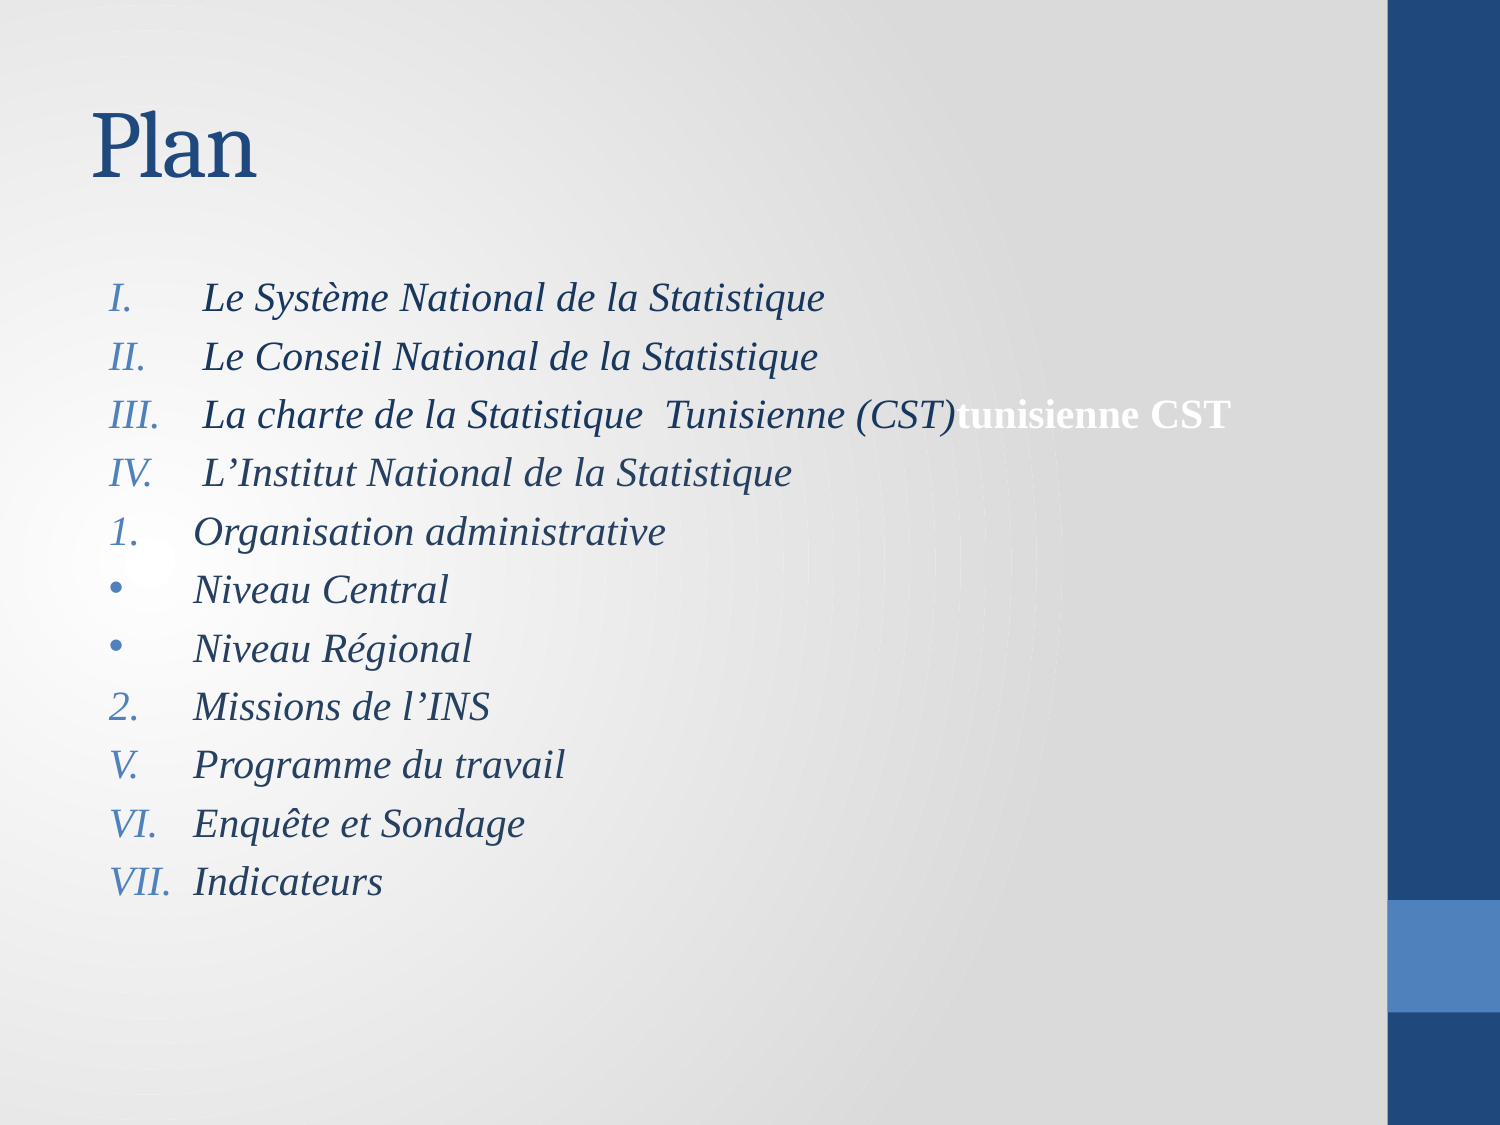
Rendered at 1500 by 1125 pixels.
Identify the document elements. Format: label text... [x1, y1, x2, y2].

list Le Système National de la Statistique Le Conseil National de la Statistique La charte de la Statistique Tunisienne (CST)tunisienne CST L’Institut National de la Statistique Organisation administrative Niveau Central Niveau Régional Missions de l’INS Programme du travail Enquête et Sondage Indicateurs [75, 262, 1325, 1050]
title Plan [75, 45, 1325, 233]
